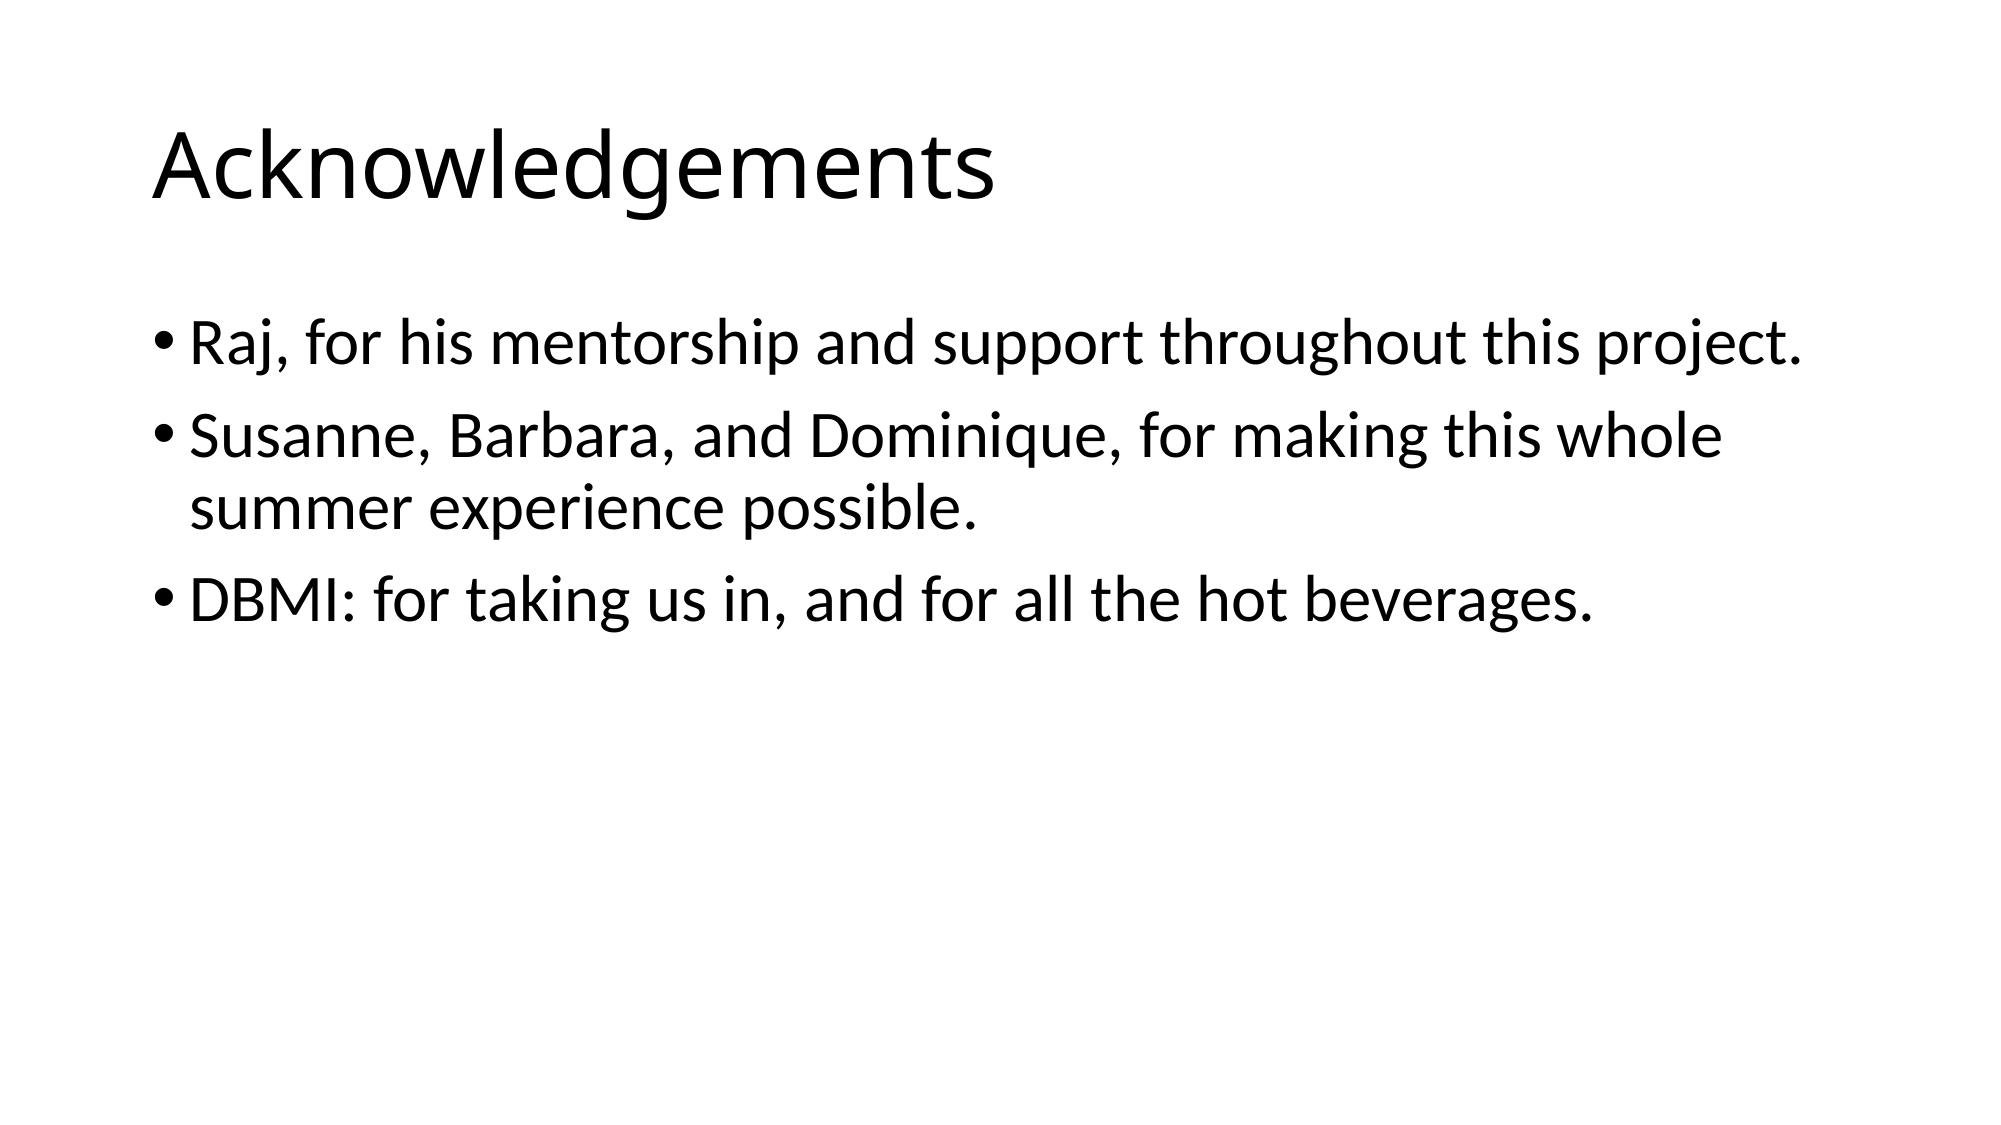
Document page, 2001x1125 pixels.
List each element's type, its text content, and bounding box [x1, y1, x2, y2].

list Raj, for his mentorship and support throughout this project. Susanne, Barbara, and Dominique, for making this whole summer experience possible. DBMI: for taking us in, and for all the hot beverages. [137, 299, 1863, 655]
title Acknowledgements [137, 59, 1863, 278]
